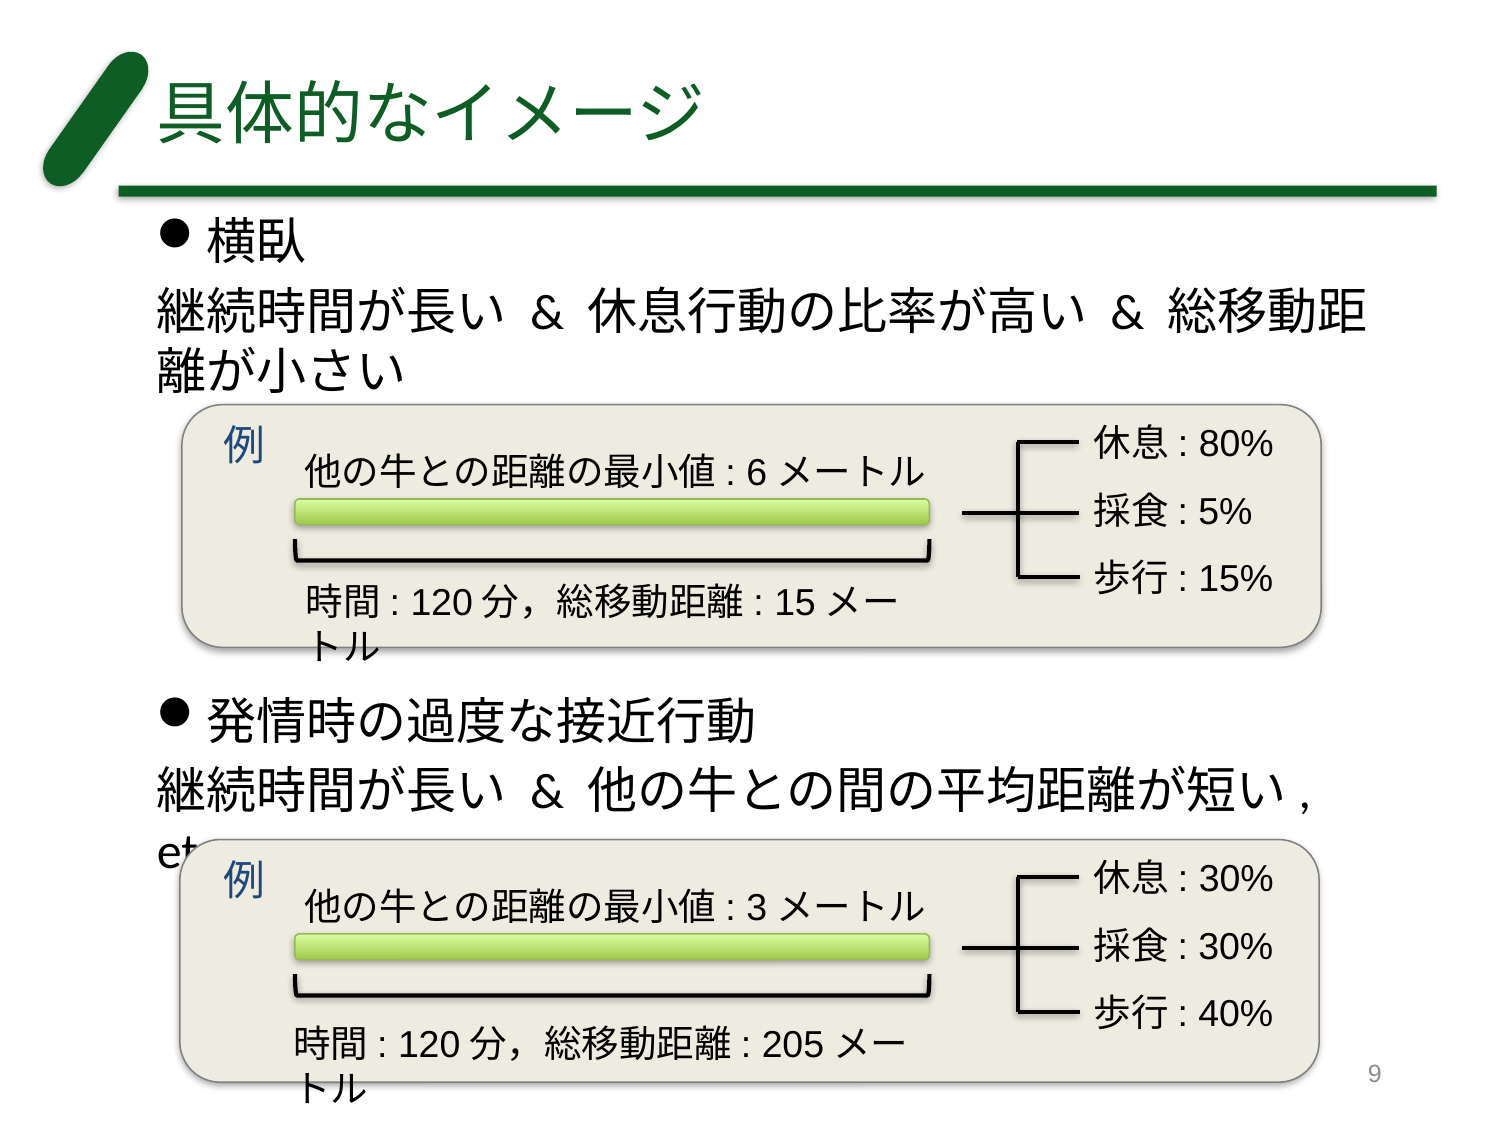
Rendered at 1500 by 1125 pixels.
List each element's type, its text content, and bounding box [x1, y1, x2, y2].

text_box [181, 403, 1323, 649]
title 具体的なイメージ [142, 62, 1425, 250]
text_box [208, 411, 1295, 632]
slide_number 9 [1059, 1042, 1397, 1103]
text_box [208, 846, 1295, 1074]
text_box [179, 838, 1320, 1082]
list 横臥 継続時間が長い & 休息行動の比率が高い & 総移動距離が小さい 発情時の過度な接近行動 継続時間が長い & 他の牛との間の平均距離が短い, etc… [142, 250, 1425, 945]
